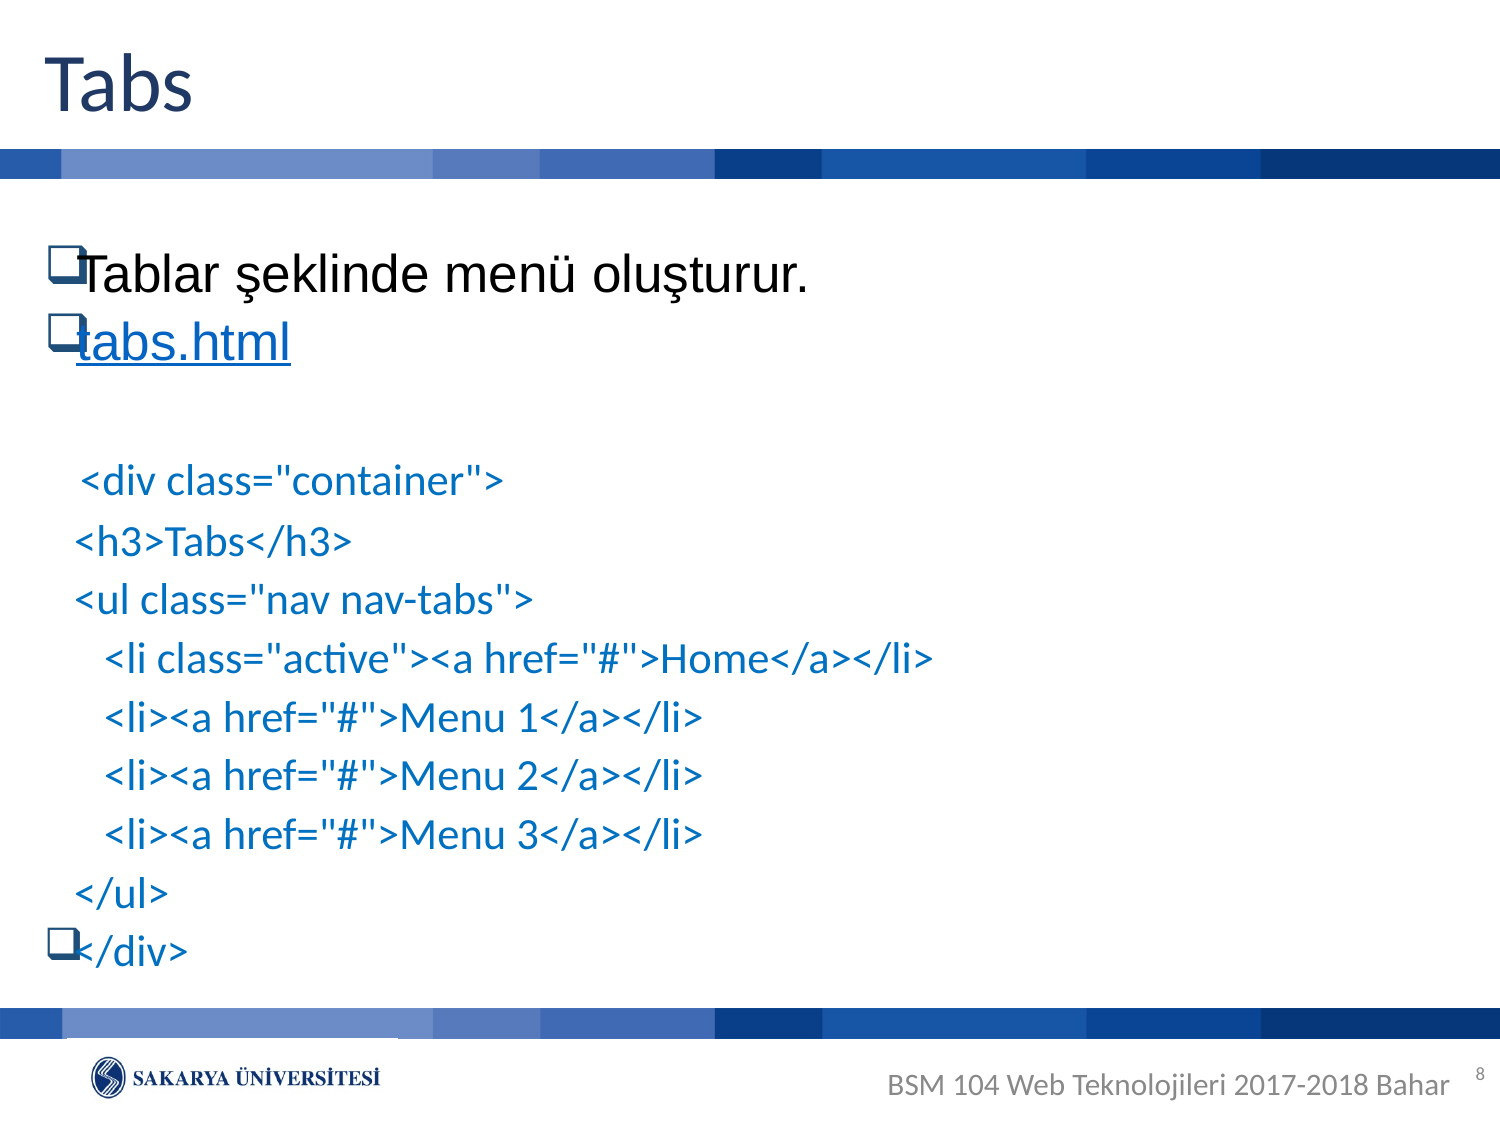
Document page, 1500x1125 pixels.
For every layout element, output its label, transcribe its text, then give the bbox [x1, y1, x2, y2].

text_box Tabs [29, 19, 1471, 149]
picture [0, 1008, 1500, 1115]
picture [0, 149, 1500, 179]
text_box Tablar şeklinde menü oluşturur. tabs.html <div class="container"> <h3>Tabs</h3> <ul class="nav nav-tabs"> <li class="active"><a href="#">Home</a></li> <li><a href="#">Menu 1</a></li> <li><a href="#">Menu 2</a></li> <li><a href="#">Menu 3</a></li> </ul> </div> [29, 193, 1471, 990]
text_box 8 [1162, 1042, 1500, 1103]
